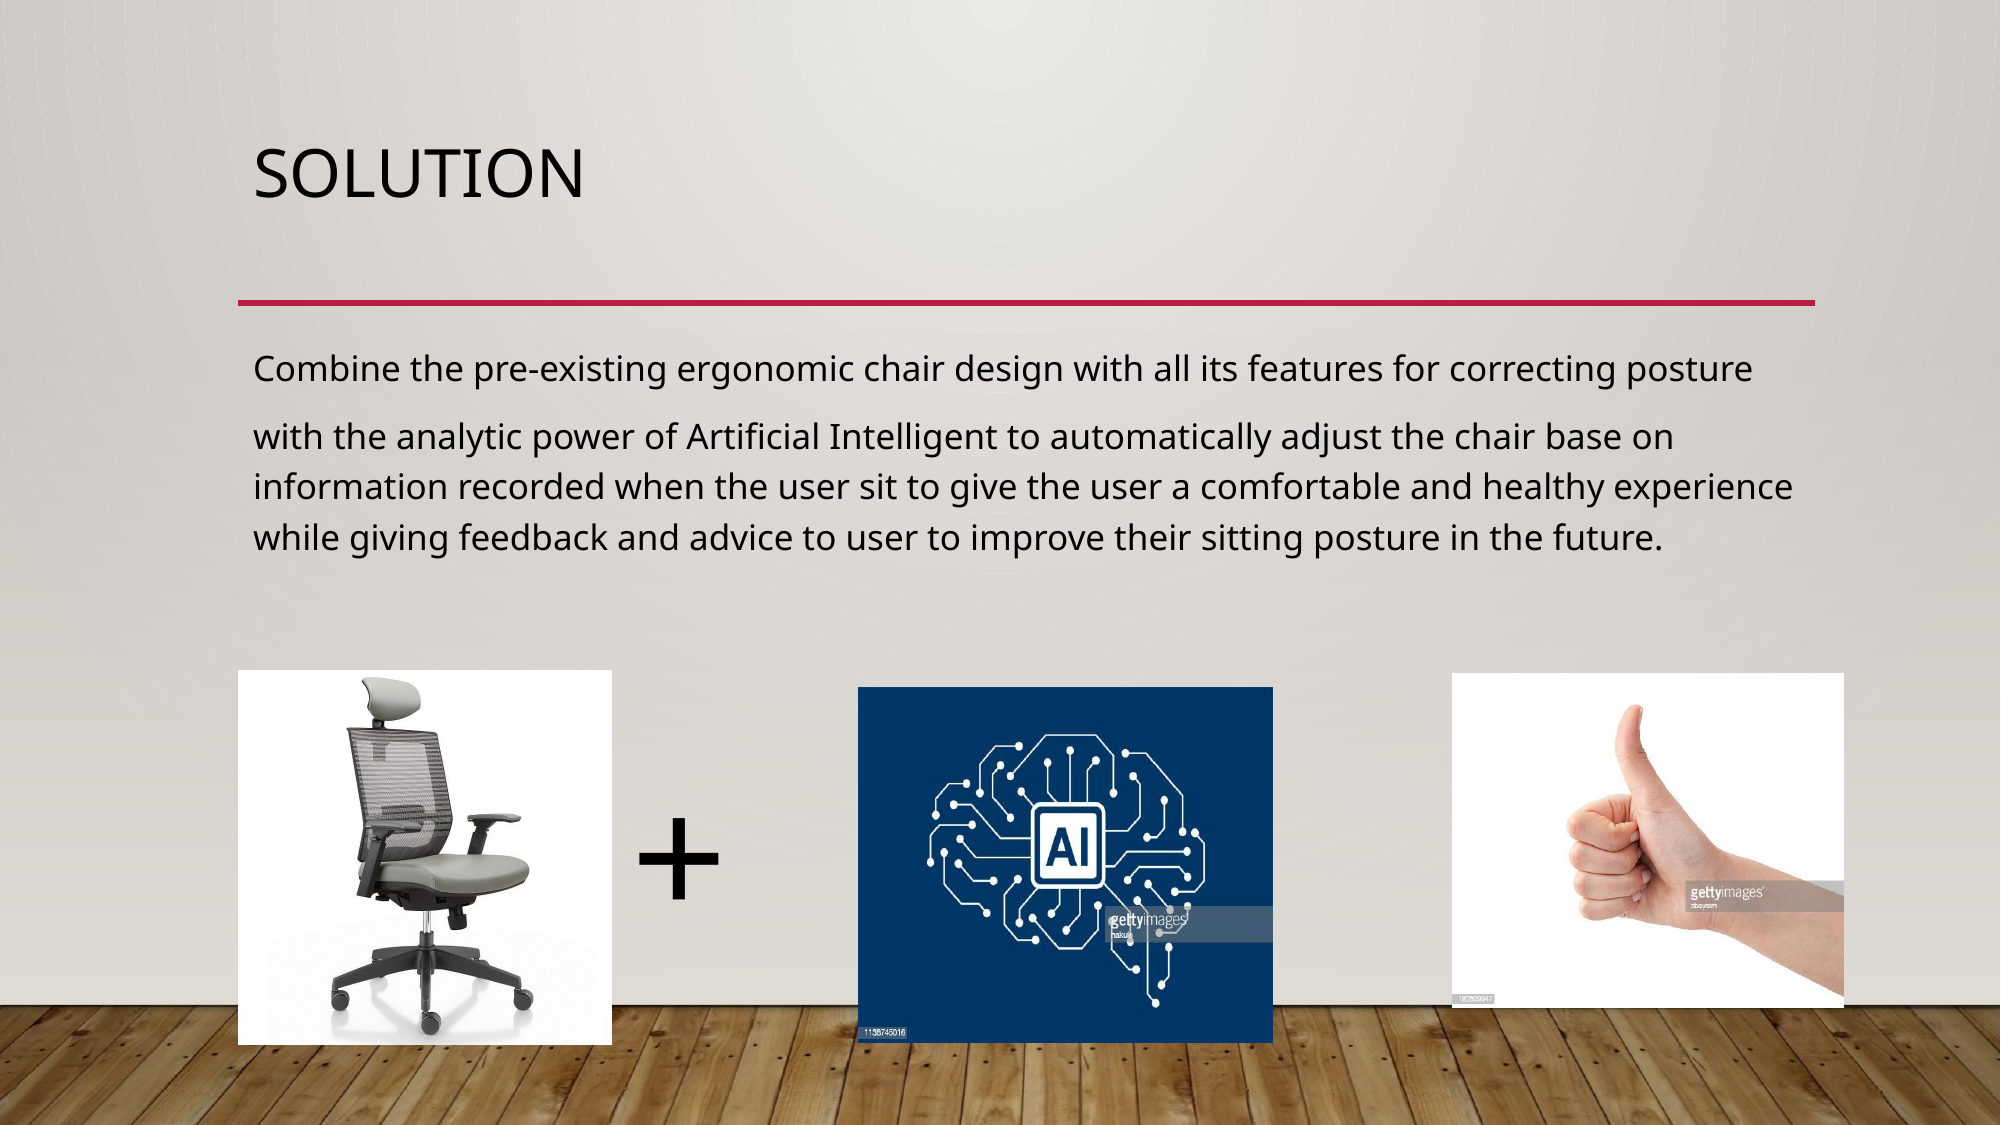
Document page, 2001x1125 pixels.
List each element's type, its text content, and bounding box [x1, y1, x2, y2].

list Combine the pre-existing ergonomic chair design with all its features for correcting posture with the analytic power of Artificial Intelligent to automatically adjust the chair base on information recorded when the user sit to give the user a comfortable and healthy experience while giving feedback and advice to user to improve their sitting posture in the future. + = [238, 330, 1814, 1017]
picture [0, 670, 2000, 1125]
title Solution [238, 131, 1814, 305]
